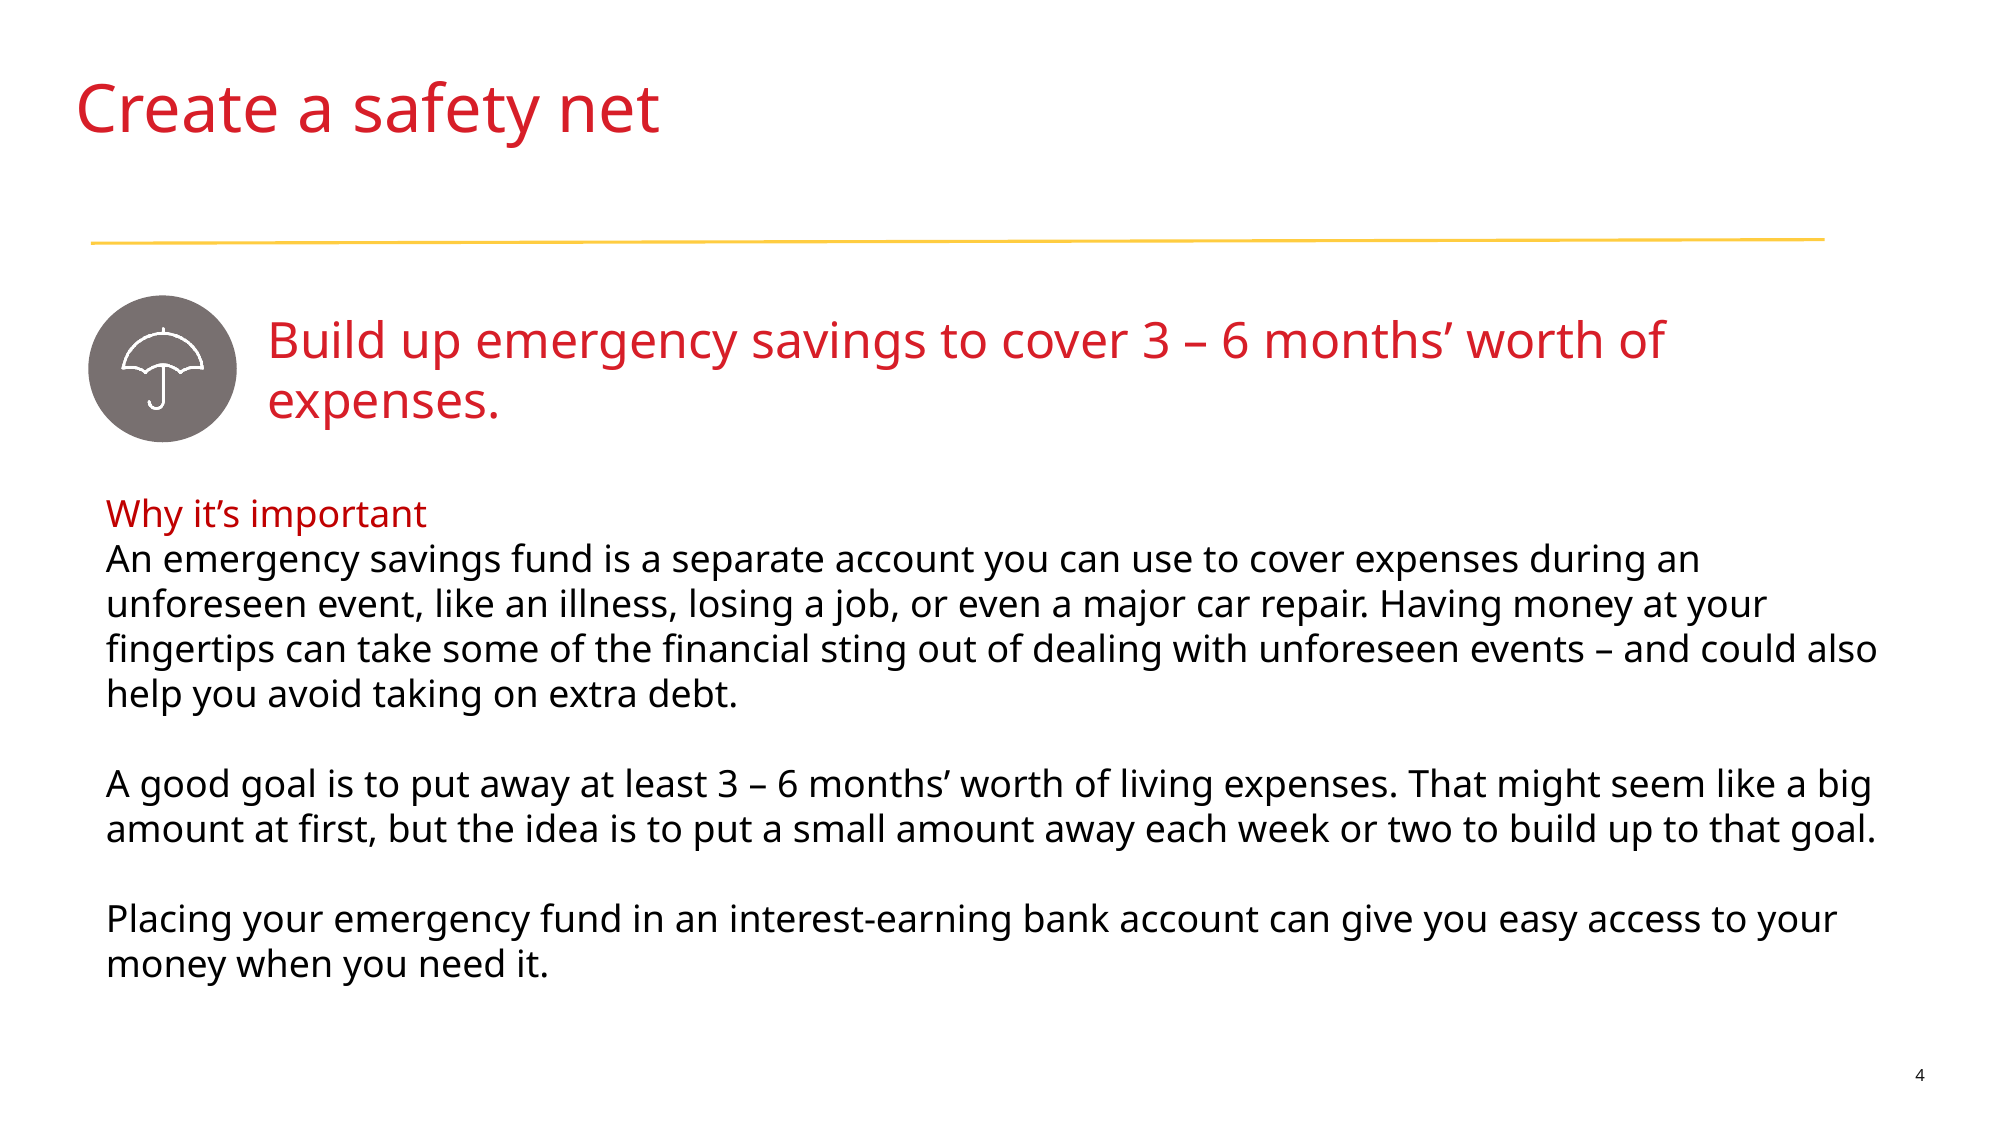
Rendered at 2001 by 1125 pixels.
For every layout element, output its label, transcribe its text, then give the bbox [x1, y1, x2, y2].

text_box Why it’s important An emergency savings fund is a separate account you can use to cover expenses during an unforeseen event, like an illness, losing a job, or even a major car repair. Having money at your fingertips can take some of the financial sting out of dealing with unforeseen events – and could also help you avoid taking on extra debt. A good goal is to put away at least 3 – 6 months’ worth of living expenses. That might seem like a big amount at first, but the idea is to put a small amount away each week or two to build up to that goal. Placing your emergency fund in an interest-earning bank account can give you easy access to your money when you need it. [105, 490, 1891, 967]
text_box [92, 239, 1824, 244]
picture [121, 327, 205, 411]
text_box Build up emergency savings to cover 3 – 6 months’ worth of expenses. [260, 324, 1856, 413]
title Create a safety net [75, 75, 1925, 225]
slide_number 4 [1850, 1050, 1925, 1088]
text_box [87, 294, 238, 444]
